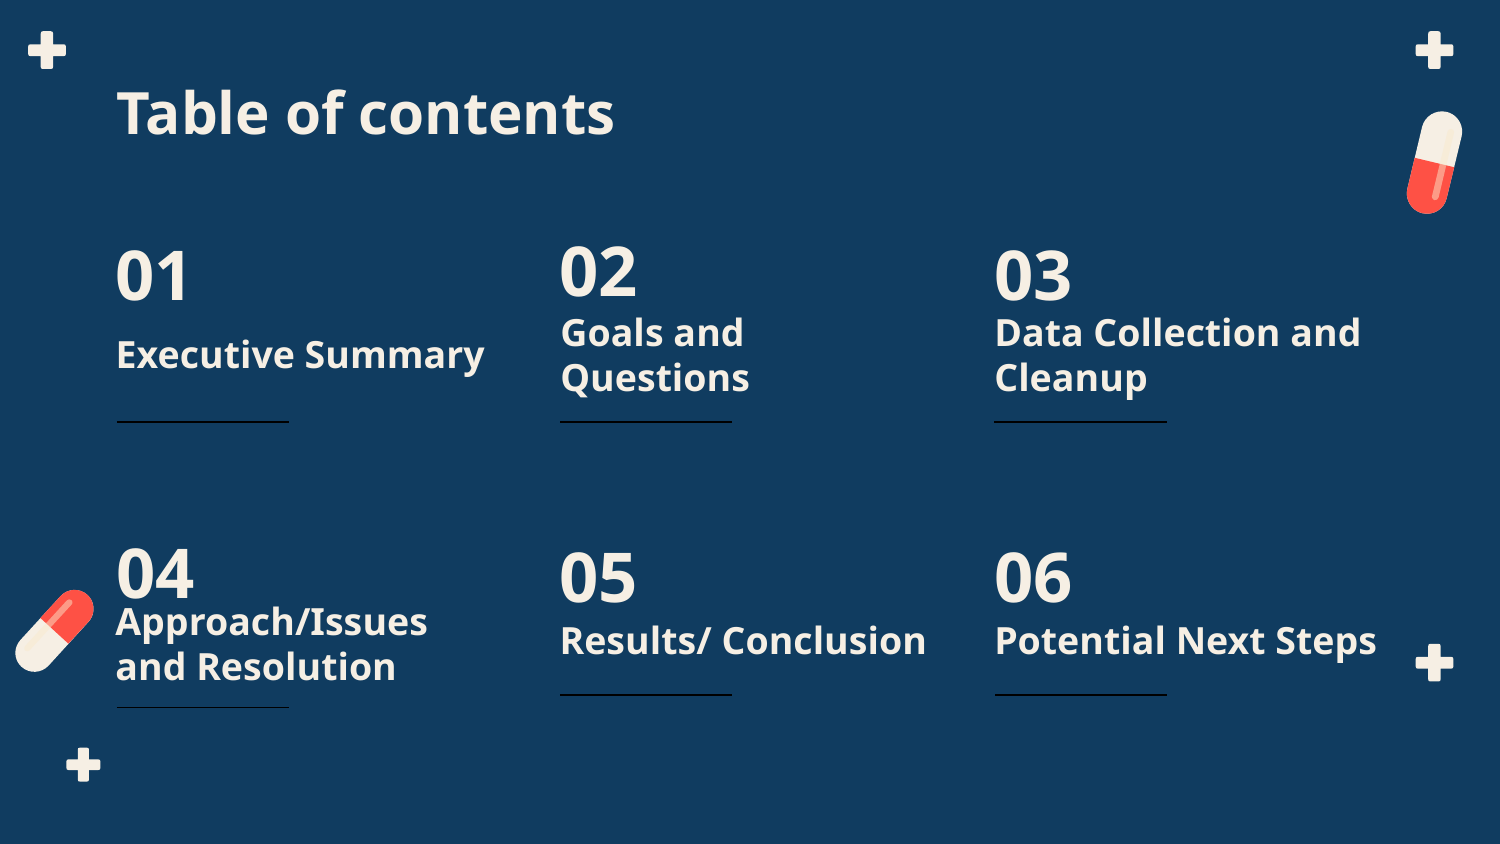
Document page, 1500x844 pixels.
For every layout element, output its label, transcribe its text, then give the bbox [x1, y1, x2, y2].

text_box Data Collection and Cleanup [994, 324, 1375, 383]
text_box 04 [116, 538, 497, 603]
text_box Goals and Questions [560, 314, 941, 393]
text_box 03 [994, 240, 1375, 305]
text_box Potential Next Steps [994, 610, 1416, 669]
text_box 05 [559, 542, 940, 608]
text_box 01 [115, 240, 496, 305]
text_box Table of contents [116, 75, 1383, 151]
text_box Approach/Issues and Resolution [115, 613, 496, 672]
text_box Results/ Conclusion [559, 610, 963, 669]
text_box 06 [994, 542, 1375, 608]
text_box Executive Summary [115, 324, 496, 383]
text_box 02 [559, 236, 940, 301]
